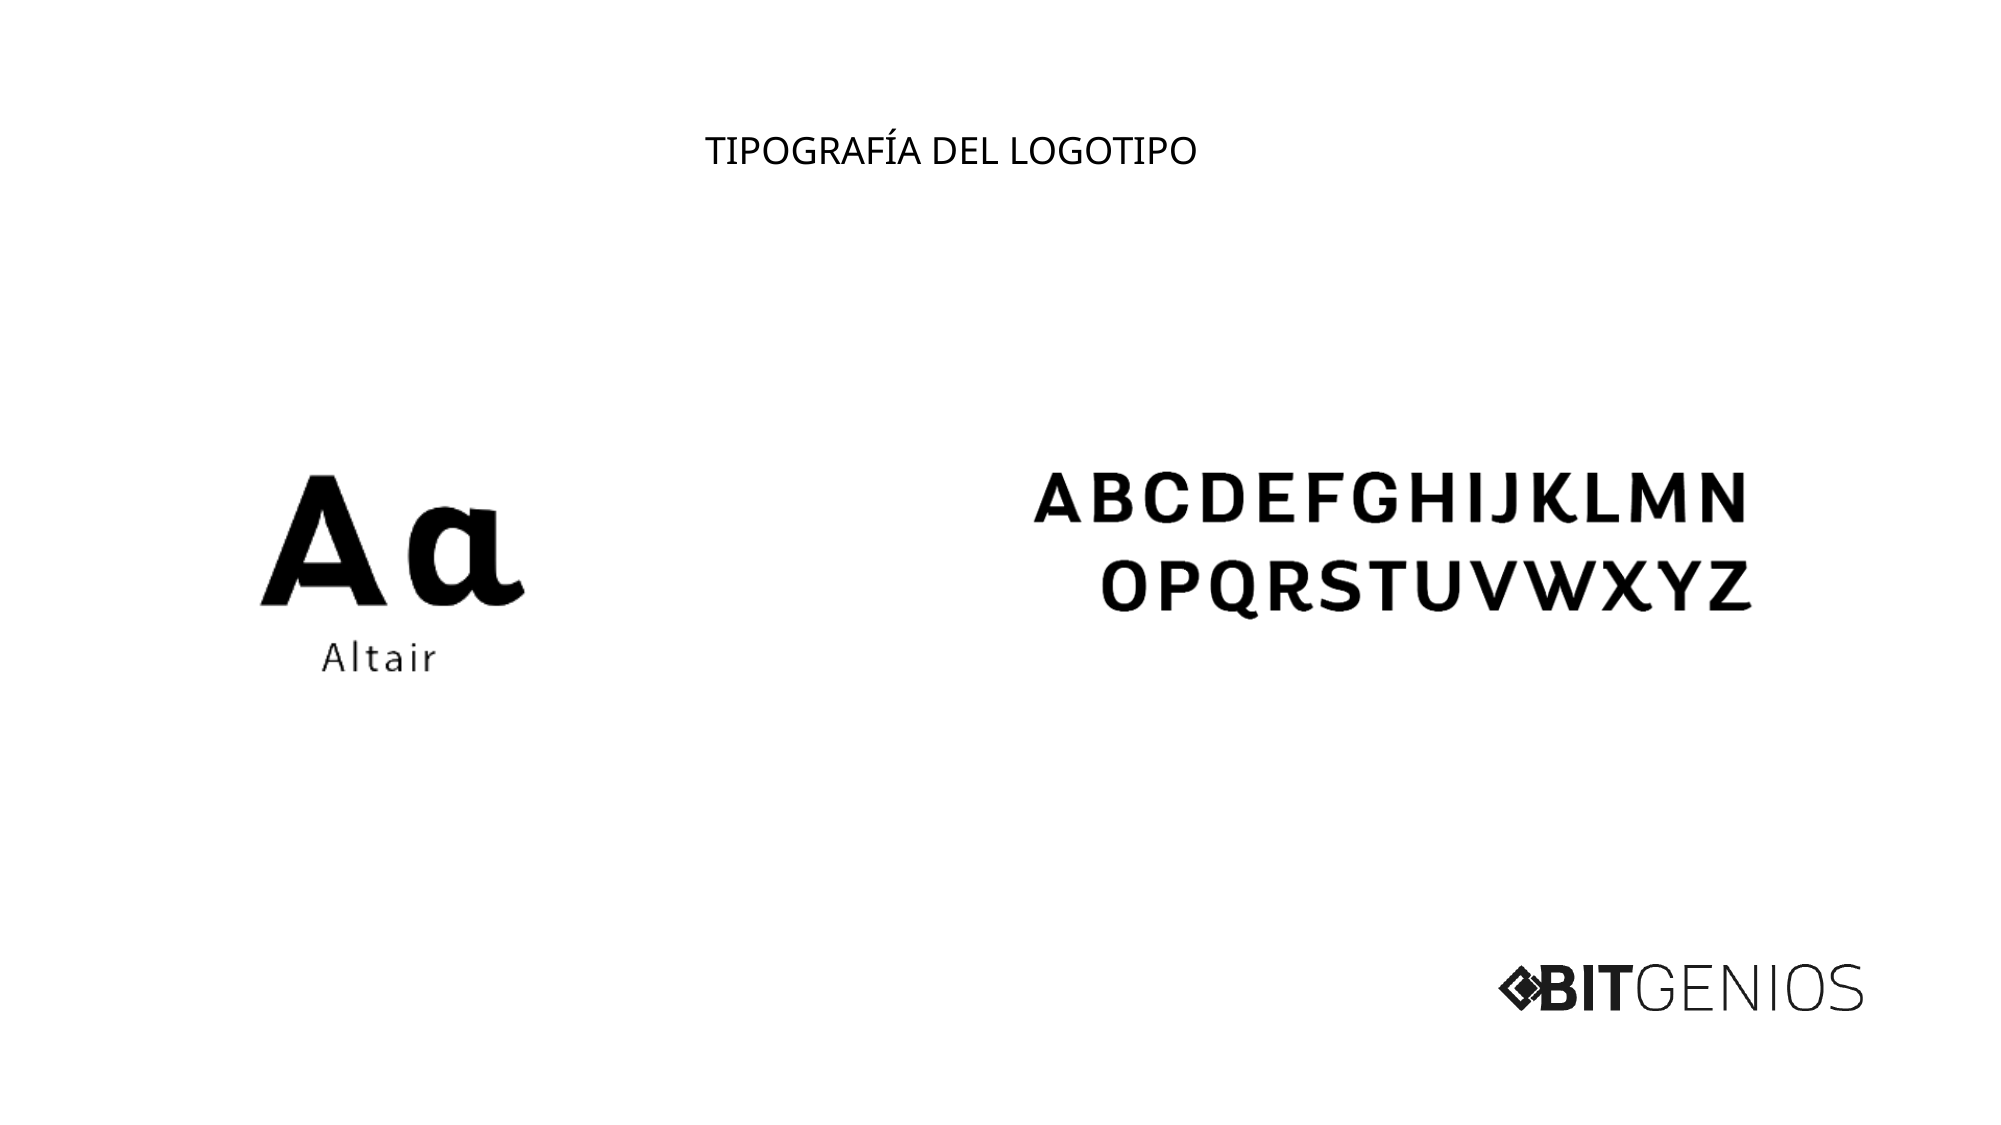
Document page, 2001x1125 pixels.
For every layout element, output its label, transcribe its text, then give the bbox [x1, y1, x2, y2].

text_box TIPOGRAFÍA DEL LOGOTIPO [550, 119, 1353, 180]
picture [1498, 963, 1863, 1011]
picture [214, 426, 552, 698]
picture [1014, 454, 1815, 670]
